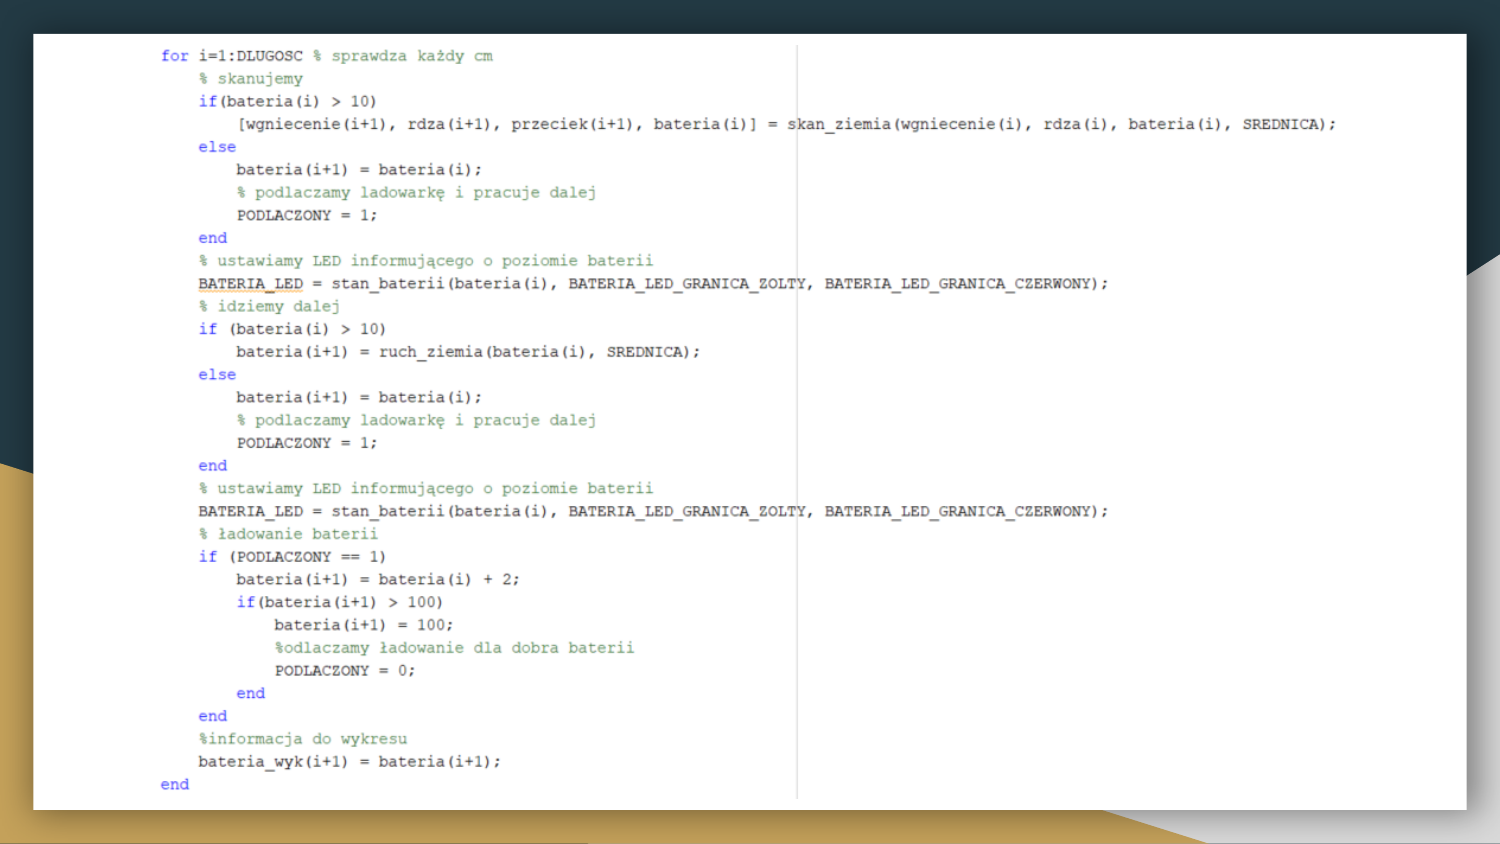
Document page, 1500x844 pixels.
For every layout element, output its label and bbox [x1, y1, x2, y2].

picture [155, 44, 1345, 799]
